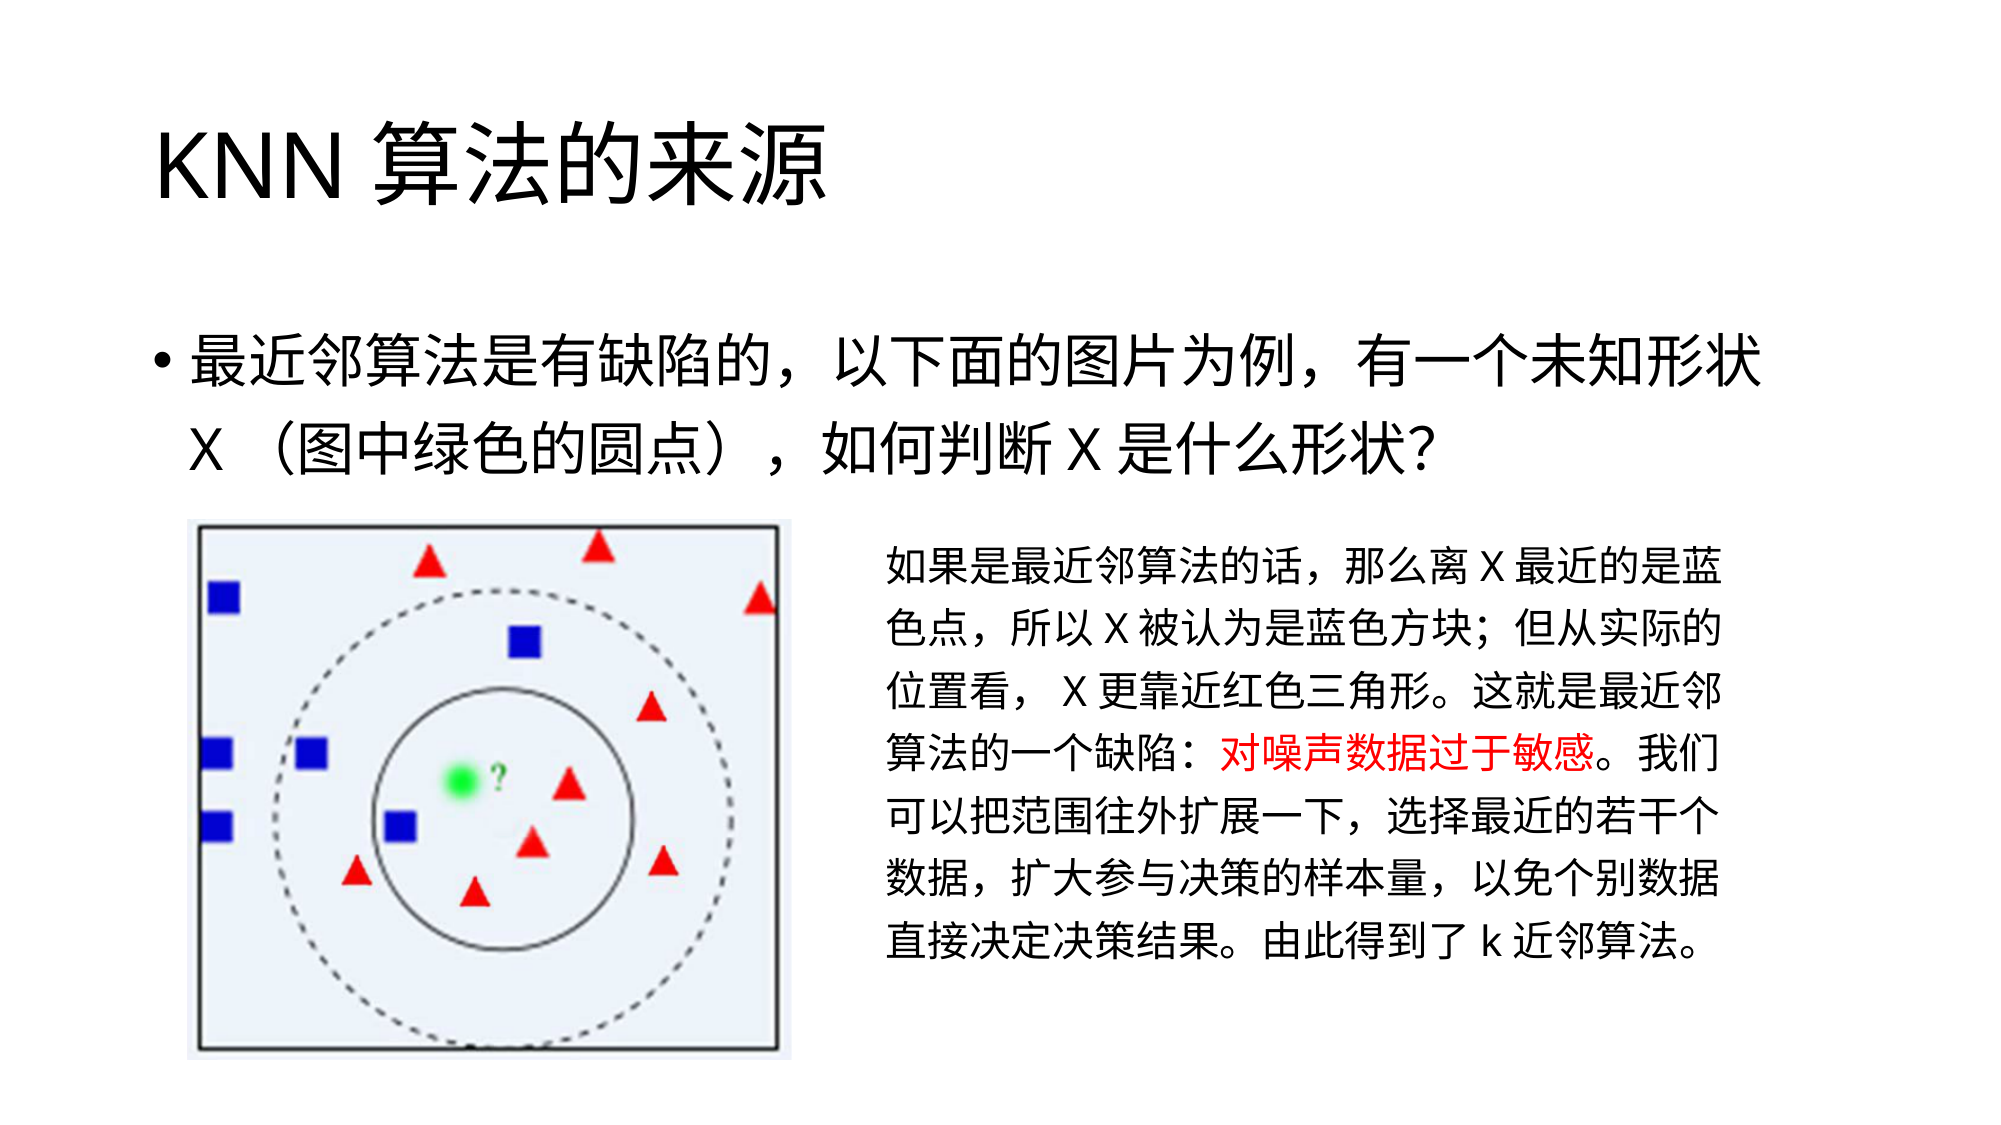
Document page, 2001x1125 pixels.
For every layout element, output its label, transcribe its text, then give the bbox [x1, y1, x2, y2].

text_box 如果是最近邻算法的话，那么离X最近的是蓝色点，所以X被认为是蓝色方块；但从实际的位置看，X更靠近红色三角形。这就是最近邻算法的一个缺陷：对噪声数据过于敏感。我们可以把范围往外扩展一下，选择最近的若干个数据，扩大参与决策的样本量，以免个别数据直接决定决策结果。由此得到了k近邻算法。 [870, 519, 1760, 972]
list 最近邻算法是有缺陷的，以下面的图片为例，有一个未知形状X（图中绿色的圆点），如何判断X是什么形状？ [137, 299, 1863, 505]
picture [187, 519, 792, 1060]
title KNN算法的来源 [137, 59, 1863, 278]
